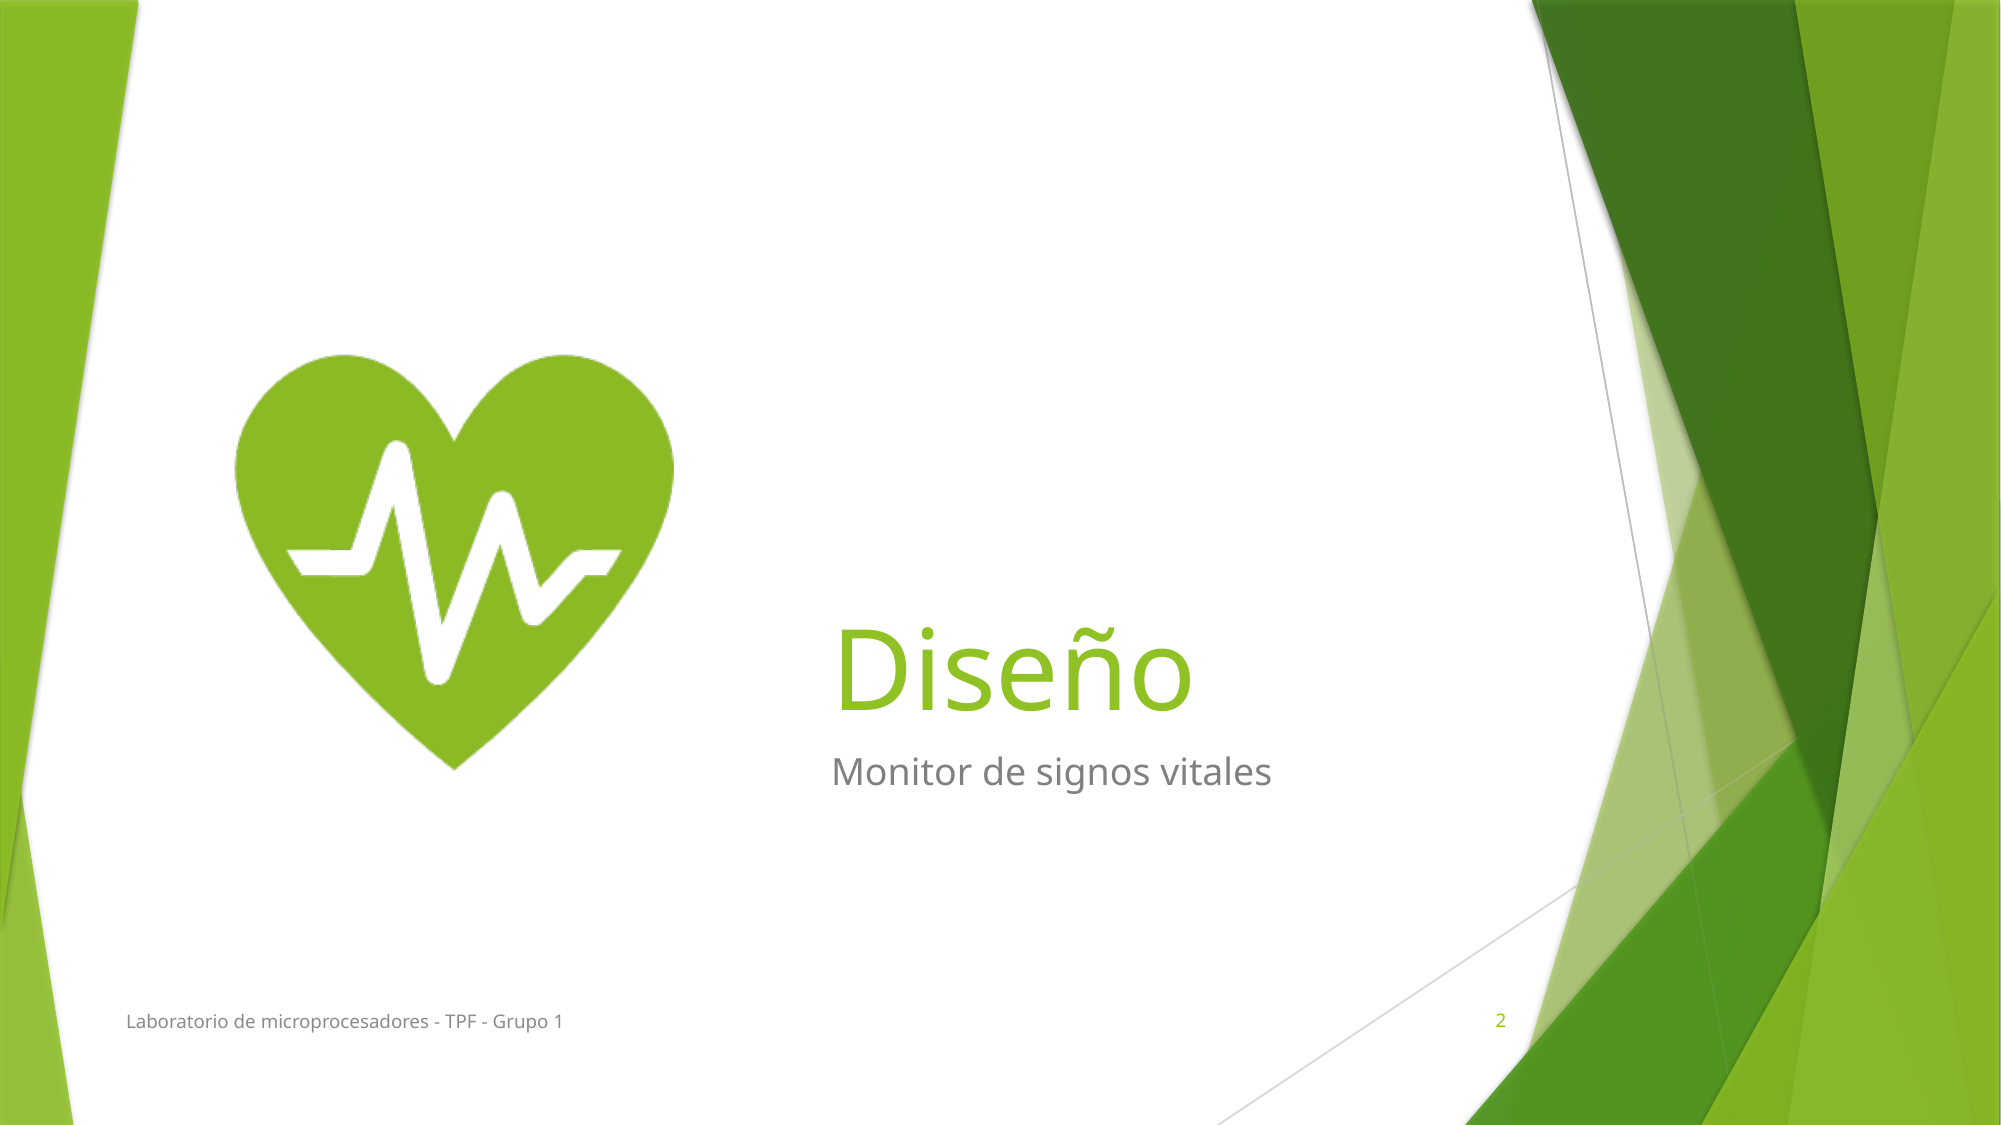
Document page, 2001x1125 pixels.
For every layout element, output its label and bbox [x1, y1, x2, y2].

picture [145, 253, 764, 873]
text_box [0, 0, 2000, 1125]
